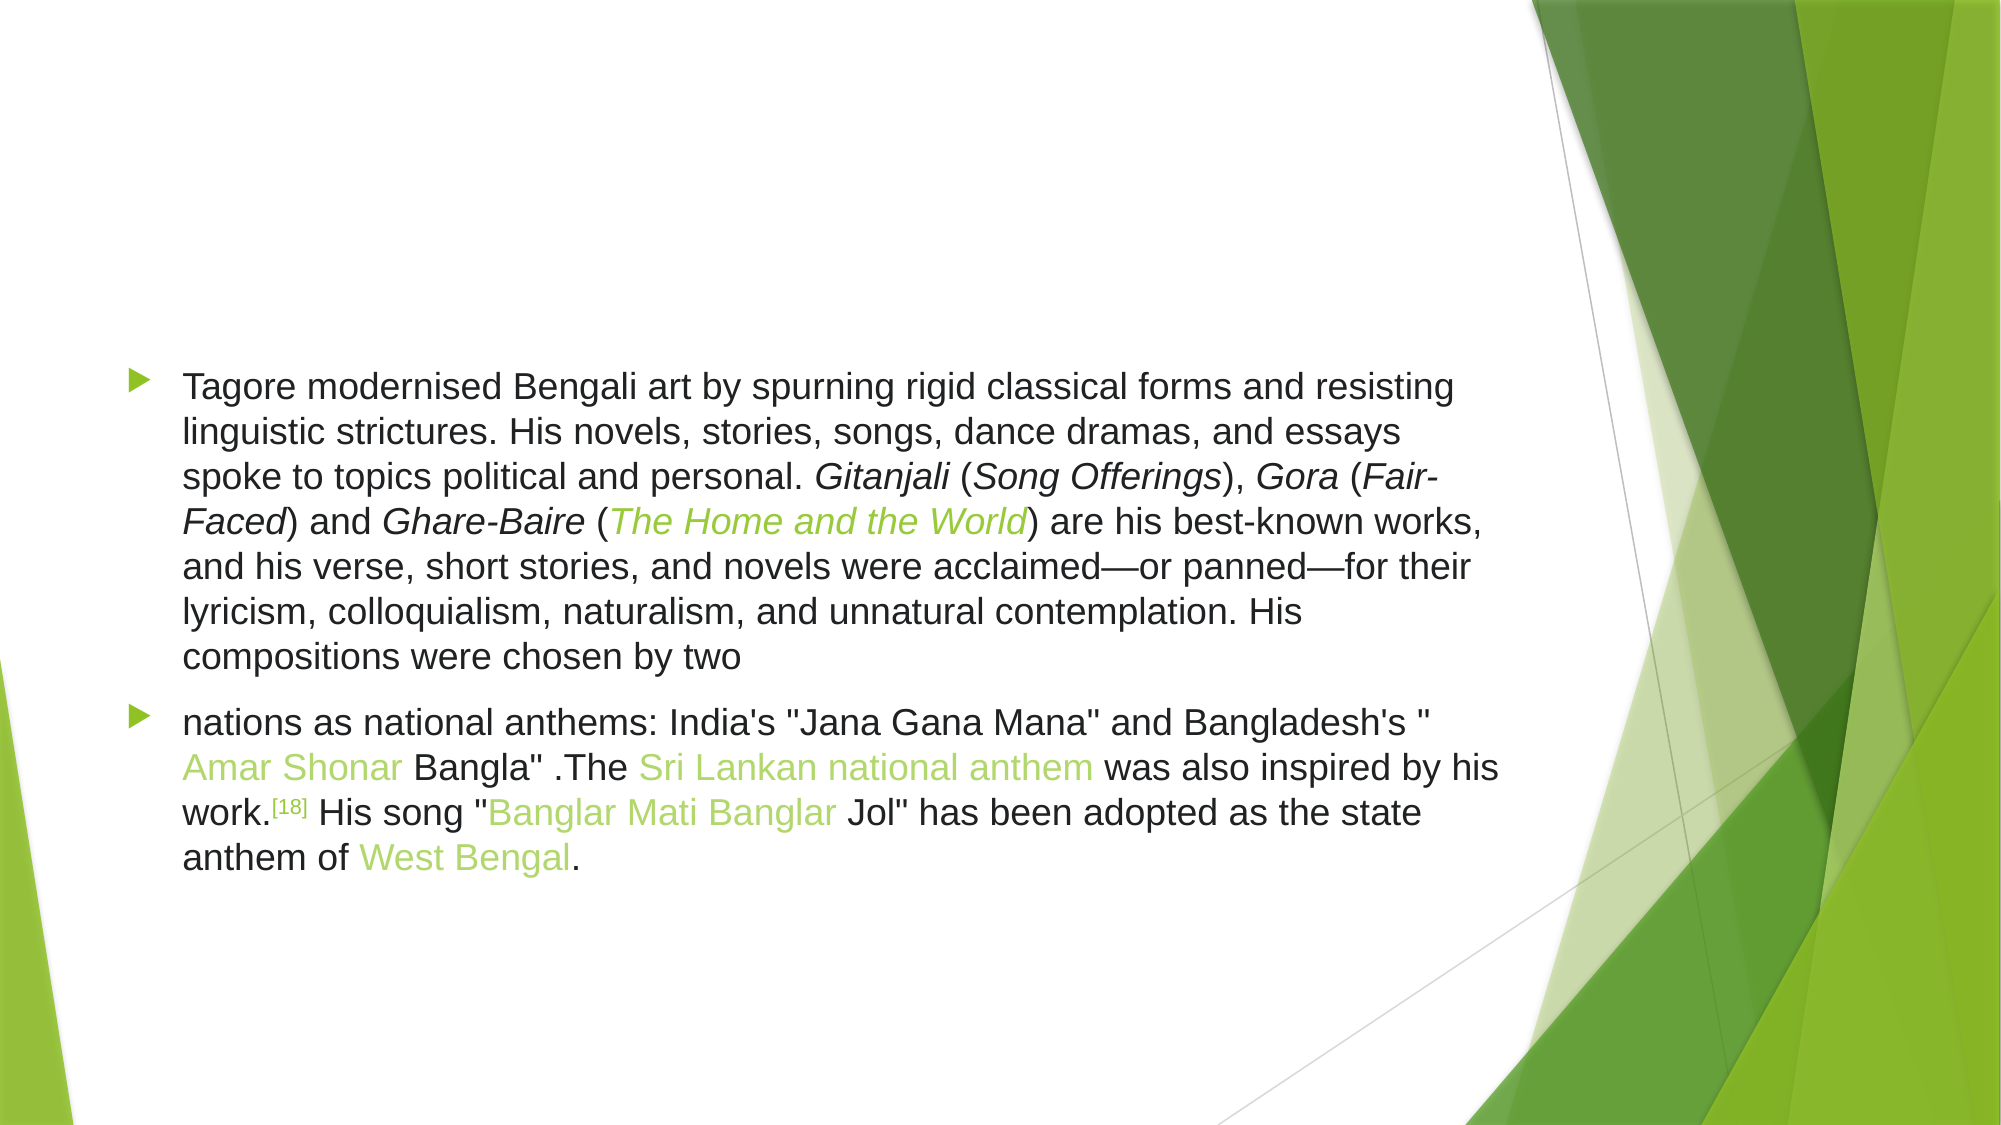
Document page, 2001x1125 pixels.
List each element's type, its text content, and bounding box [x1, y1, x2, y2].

list Tagore modernised Bengali art by spurning rigid classical forms and resisting linguistic strictures. His novels, stories, songs, dance dramas, and essays spoke to topics political and personal. Gitanjali (Song Offerings), Gora (Fair-Faced) and Ghare-Baire (The Home and the World) are his best-known works, and his verse, short stories, and novels were acclaimed—or panned—for their lyricism, colloquialism, naturalism, and unnatural contemplation. His compositions were chosen by two nations as national anthems: India's "Jana Gana Mana" and Bangladesh's "Amar Shonar Bangla" .The Sri Lankan national anthem was also inspired by his work.[18] His song "Banglar Mati Banglar Jol" has been adopted as the state anthem of West Bengal. [111, 354, 1522, 992]
